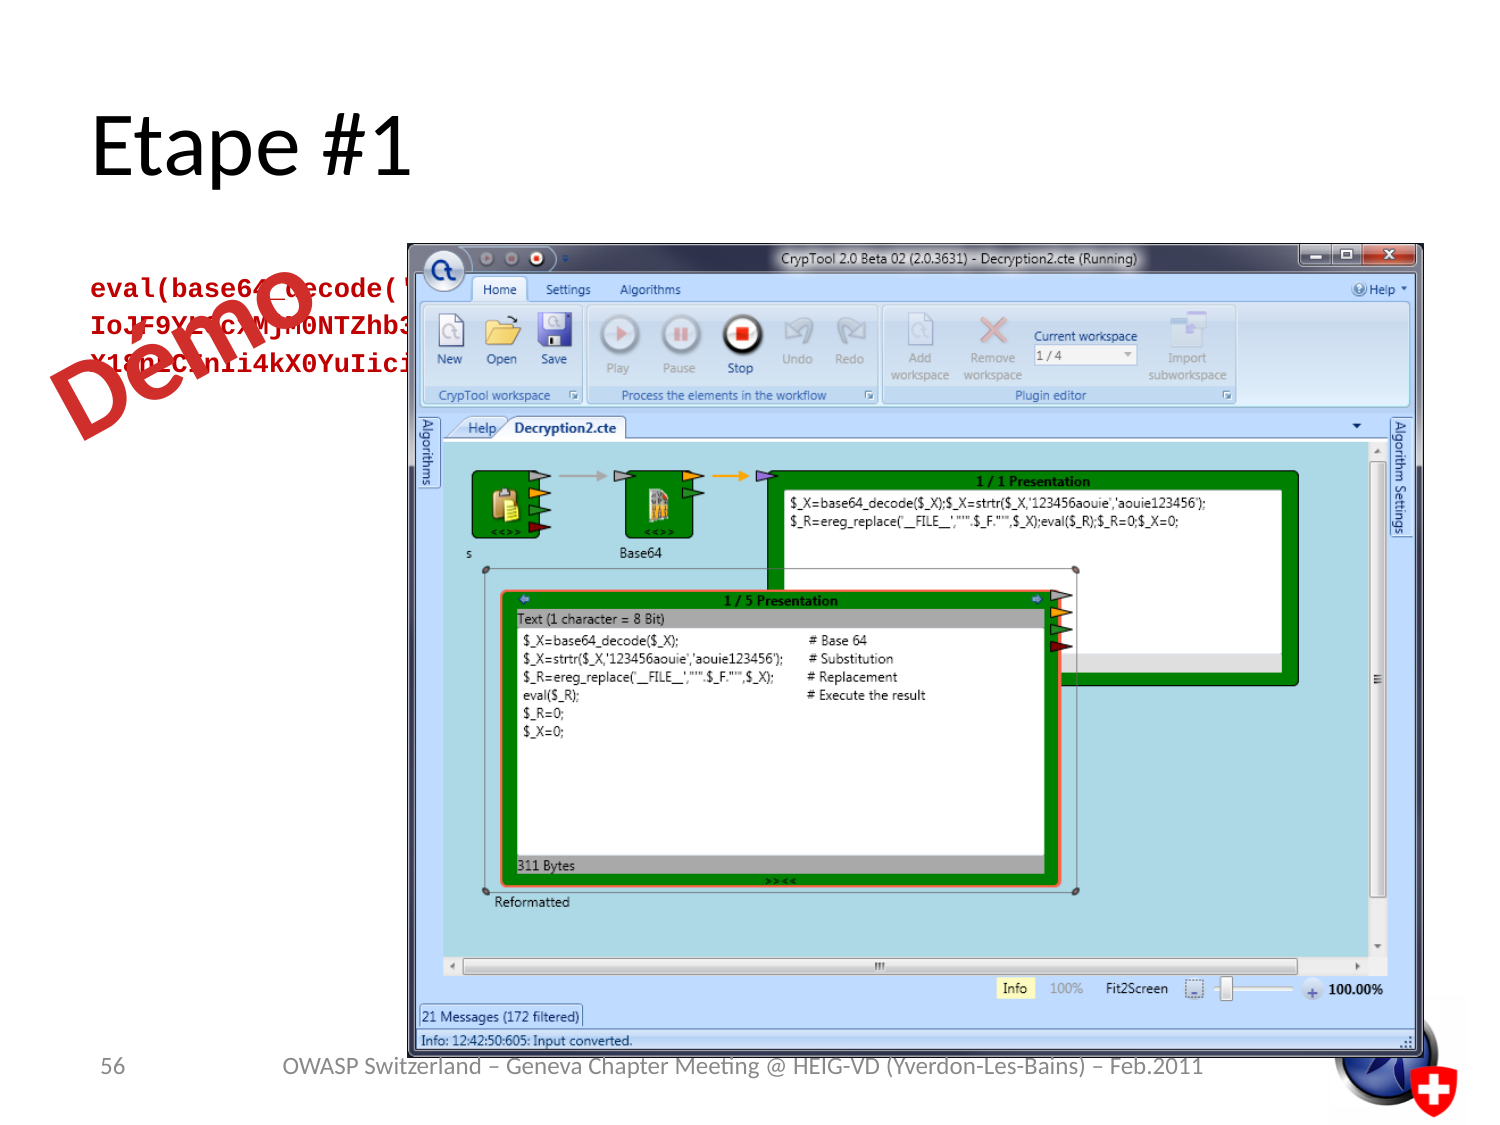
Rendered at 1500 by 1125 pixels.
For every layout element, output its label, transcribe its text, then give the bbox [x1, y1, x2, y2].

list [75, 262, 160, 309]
title Etape #1 [75, 45, 1425, 233]
slide_number 56 [76, 1035, 150, 1095]
text_box Démo [0, 176, 390, 499]
footer OWASP Switzerland – Geneva Chapter Meeting @ HEIG-VD (Yverdon-Les-Bains) – Feb.2011 [171, 1035, 1317, 1095]
picture [407, 243, 1467, 1125]
list eval(base64_decode('JF9YPWJhc2U2NF9kZWNvZGUoJF9YKTskX1g9c3RydH IoJF9YLCcxMjM0NTZhb3VpZScsJ2FvdWllMTIzNDU2Jyk7JF9SPWVyZWdfcmVwbGFjZSgnX19GSUxF X18nLCInIi4kX0YuIiciLCRfWCk7ZXZhbCgkX1IpOyRfUj0wOyRfWD0wOw==')); [209, 262, 402, 409]
